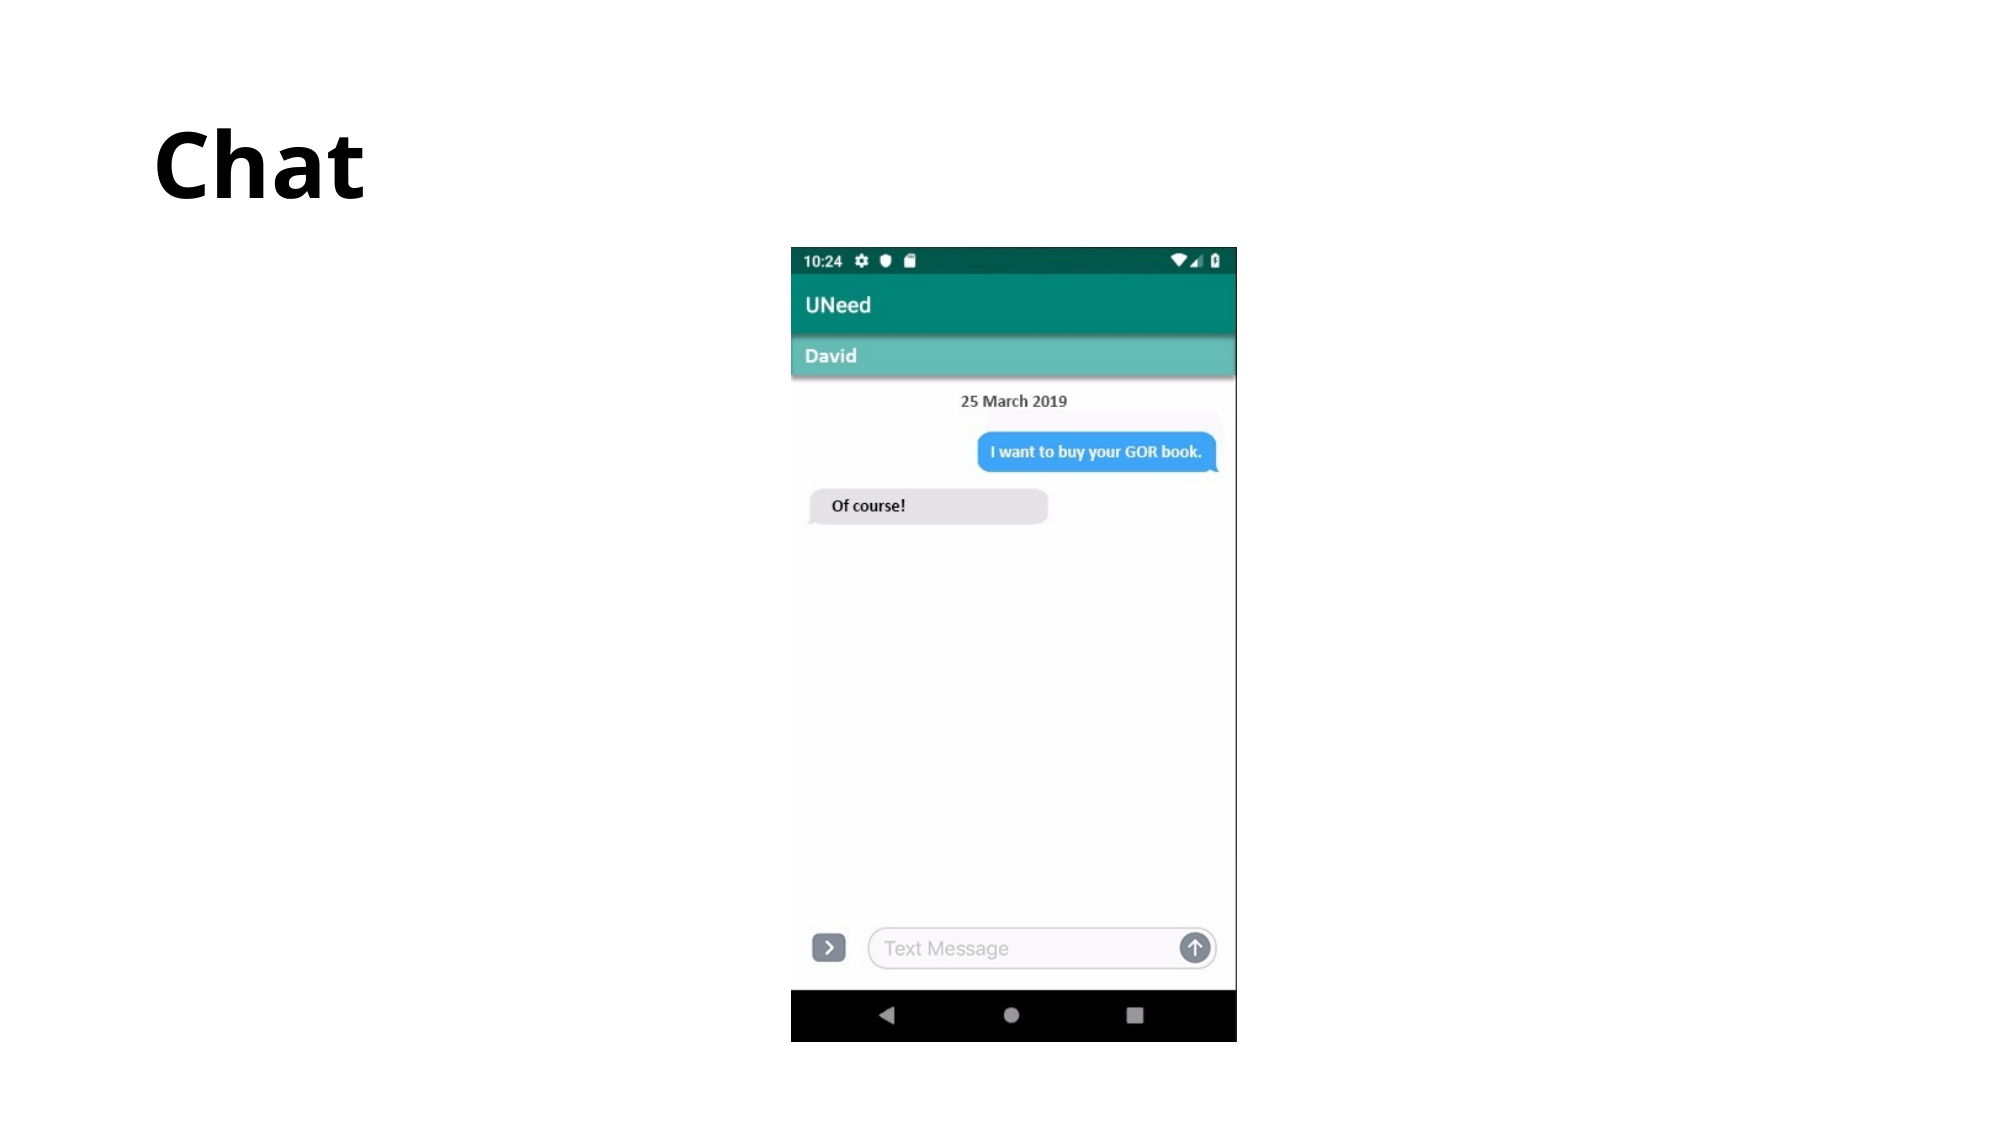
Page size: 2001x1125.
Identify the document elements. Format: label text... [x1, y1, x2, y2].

picture [791, 247, 1237, 1042]
title Chat [137, 59, 1863, 278]
